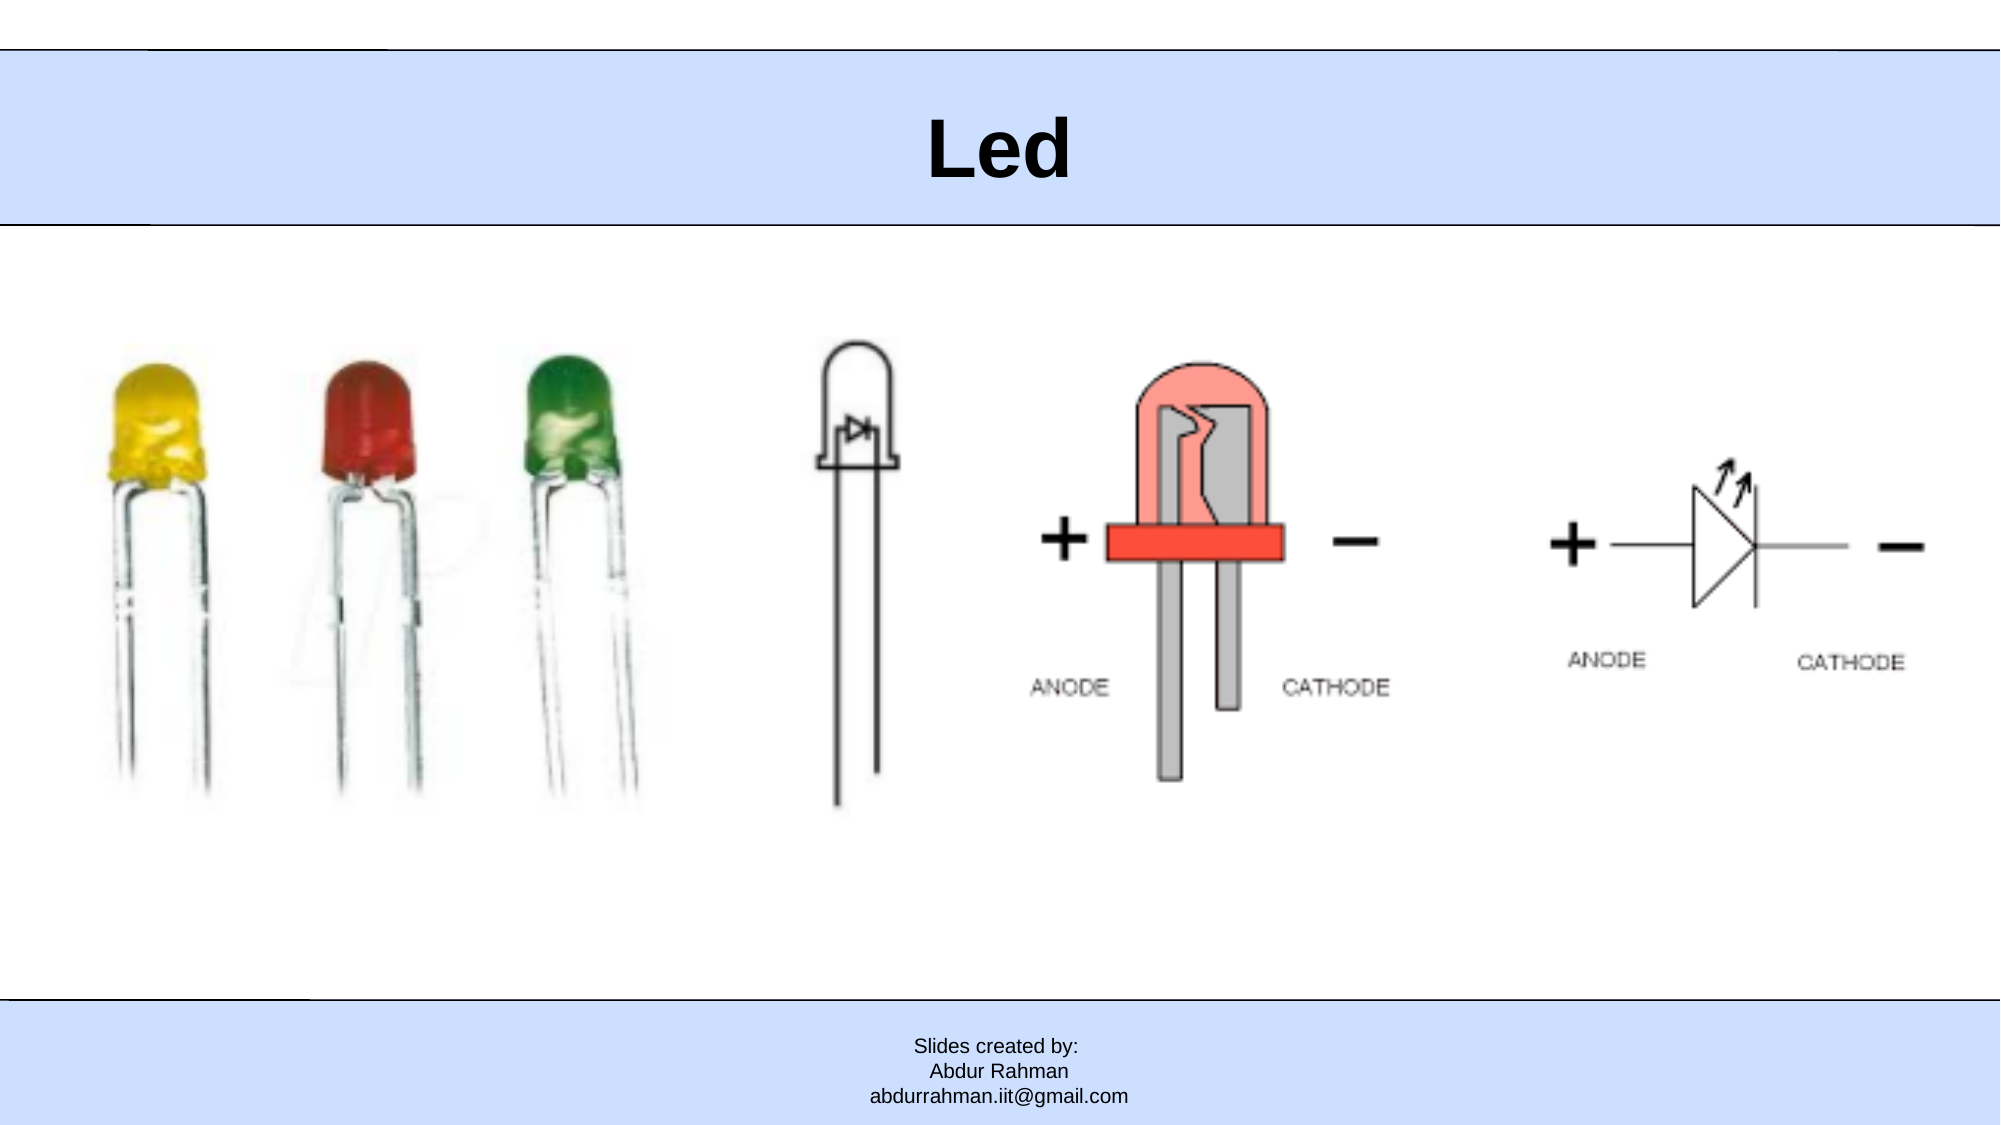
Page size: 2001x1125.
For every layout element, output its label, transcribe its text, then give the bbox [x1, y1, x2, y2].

title Led [362, 50, 1638, 238]
footer Slides created by: Abdur Rahman abdurrahman.iit@gmail.com [683, 1025, 1316, 1125]
picture [766, 320, 1956, 836]
picture [39, 343, 686, 813]
